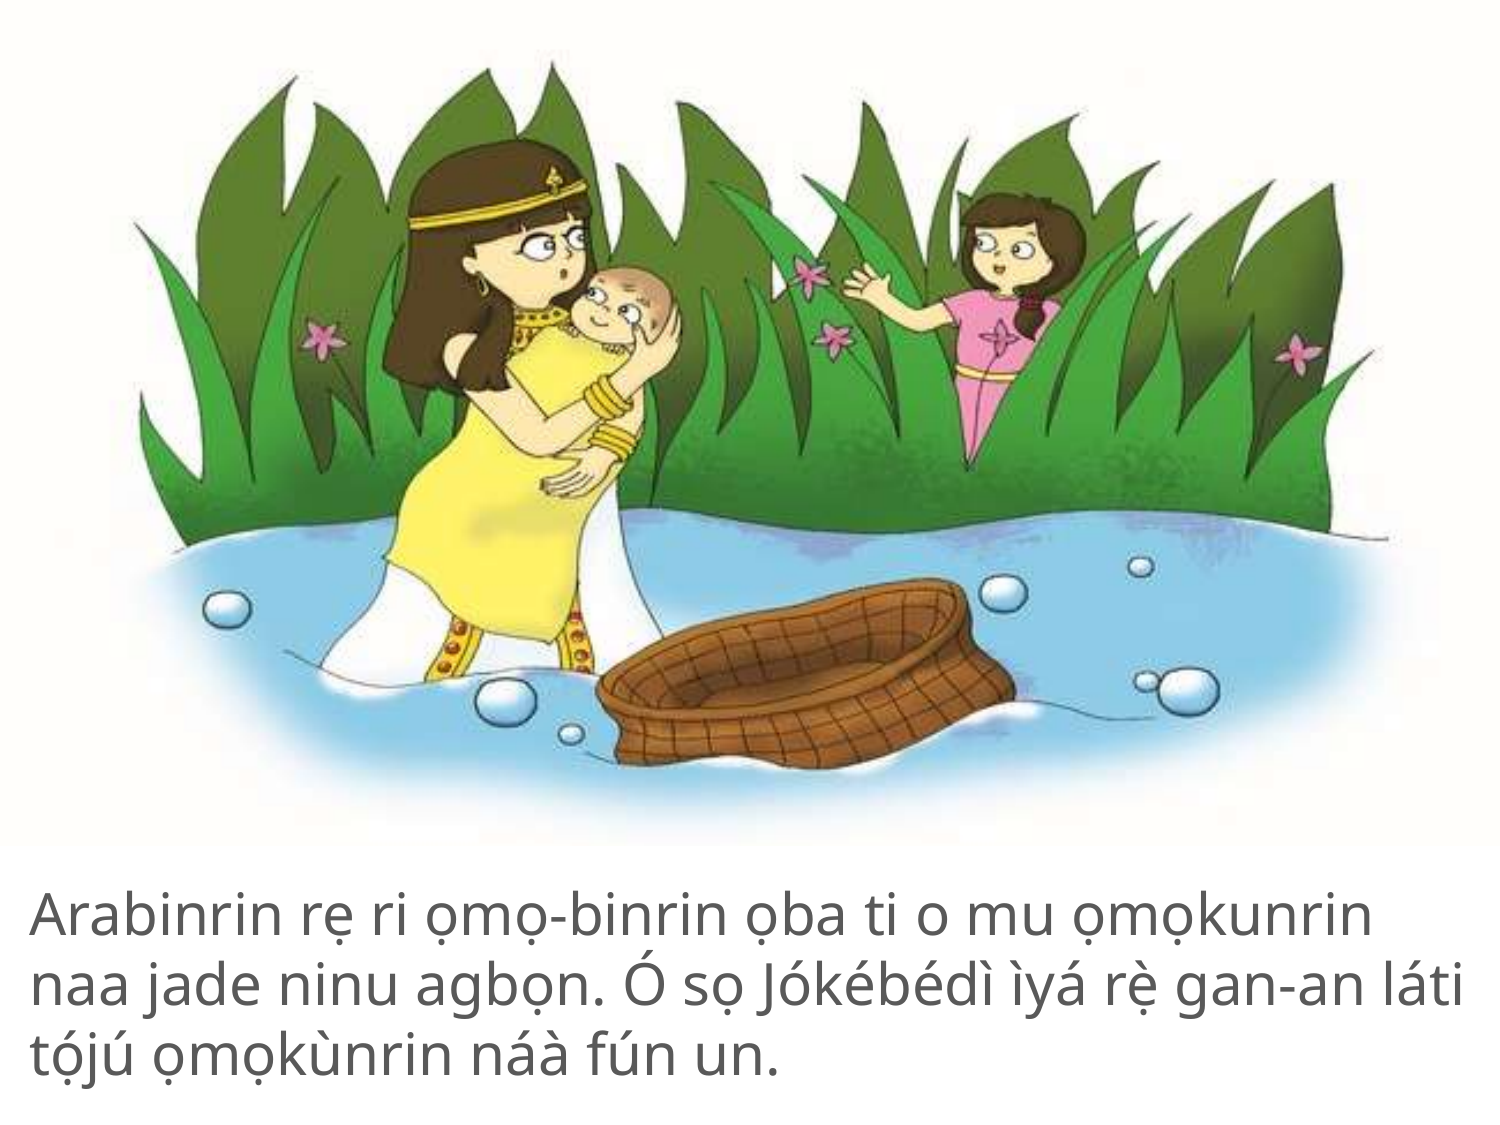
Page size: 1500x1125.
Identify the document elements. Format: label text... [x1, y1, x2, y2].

picture [0, 0, 1500, 847]
text_box Arabinrin rẹ ri ọmọ-binrin ọba ti o mu ọmọkunrin naa jade ninu agbọn. Ó sọ Jókébédì ìyá rẹ̀ gan-an láti tọ́jú ọmọkùnrin náà fún un. [14, 869, 1500, 1095]
